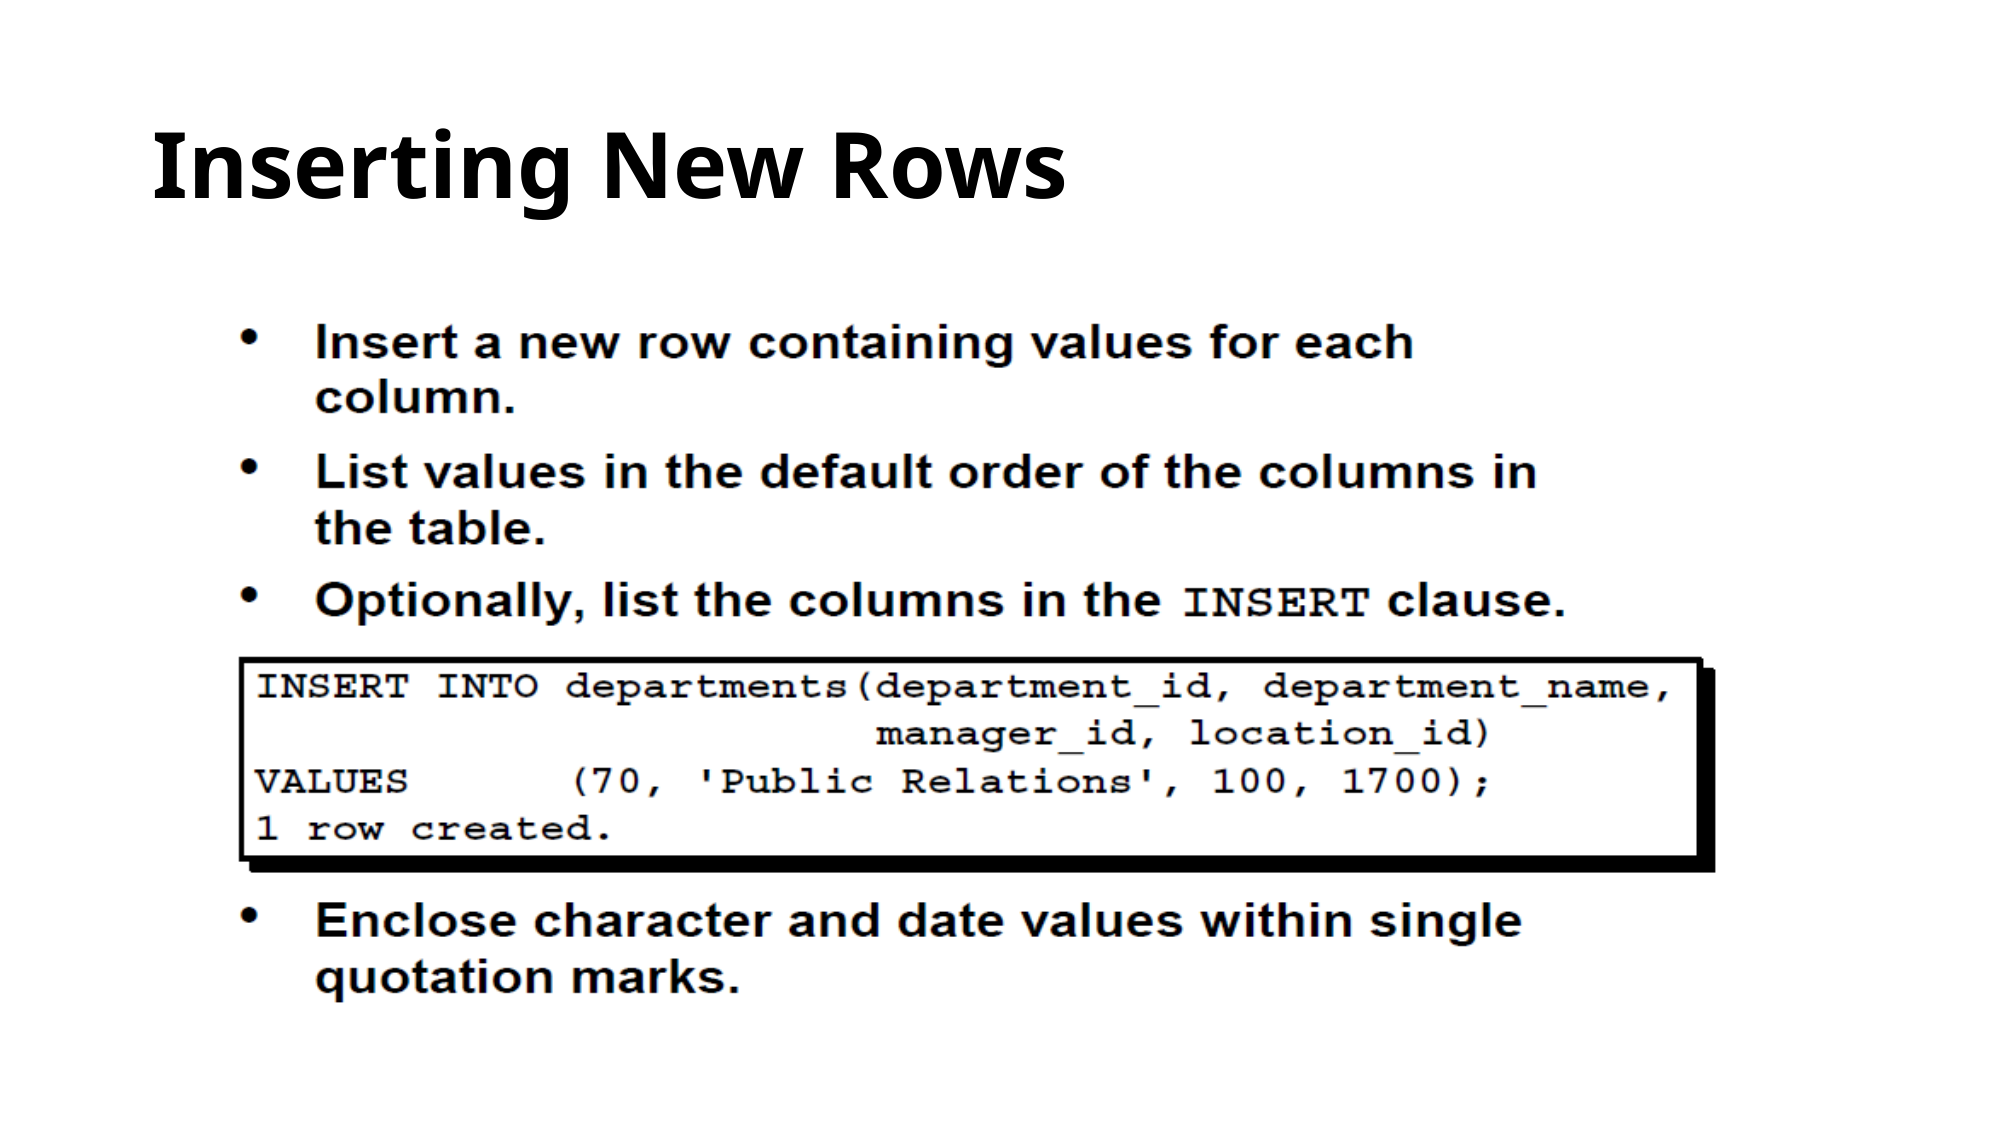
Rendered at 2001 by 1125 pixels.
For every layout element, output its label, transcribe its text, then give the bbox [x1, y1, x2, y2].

title Inserting New Rows [137, 59, 1863, 278]
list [137, 300, 1731, 1012]
